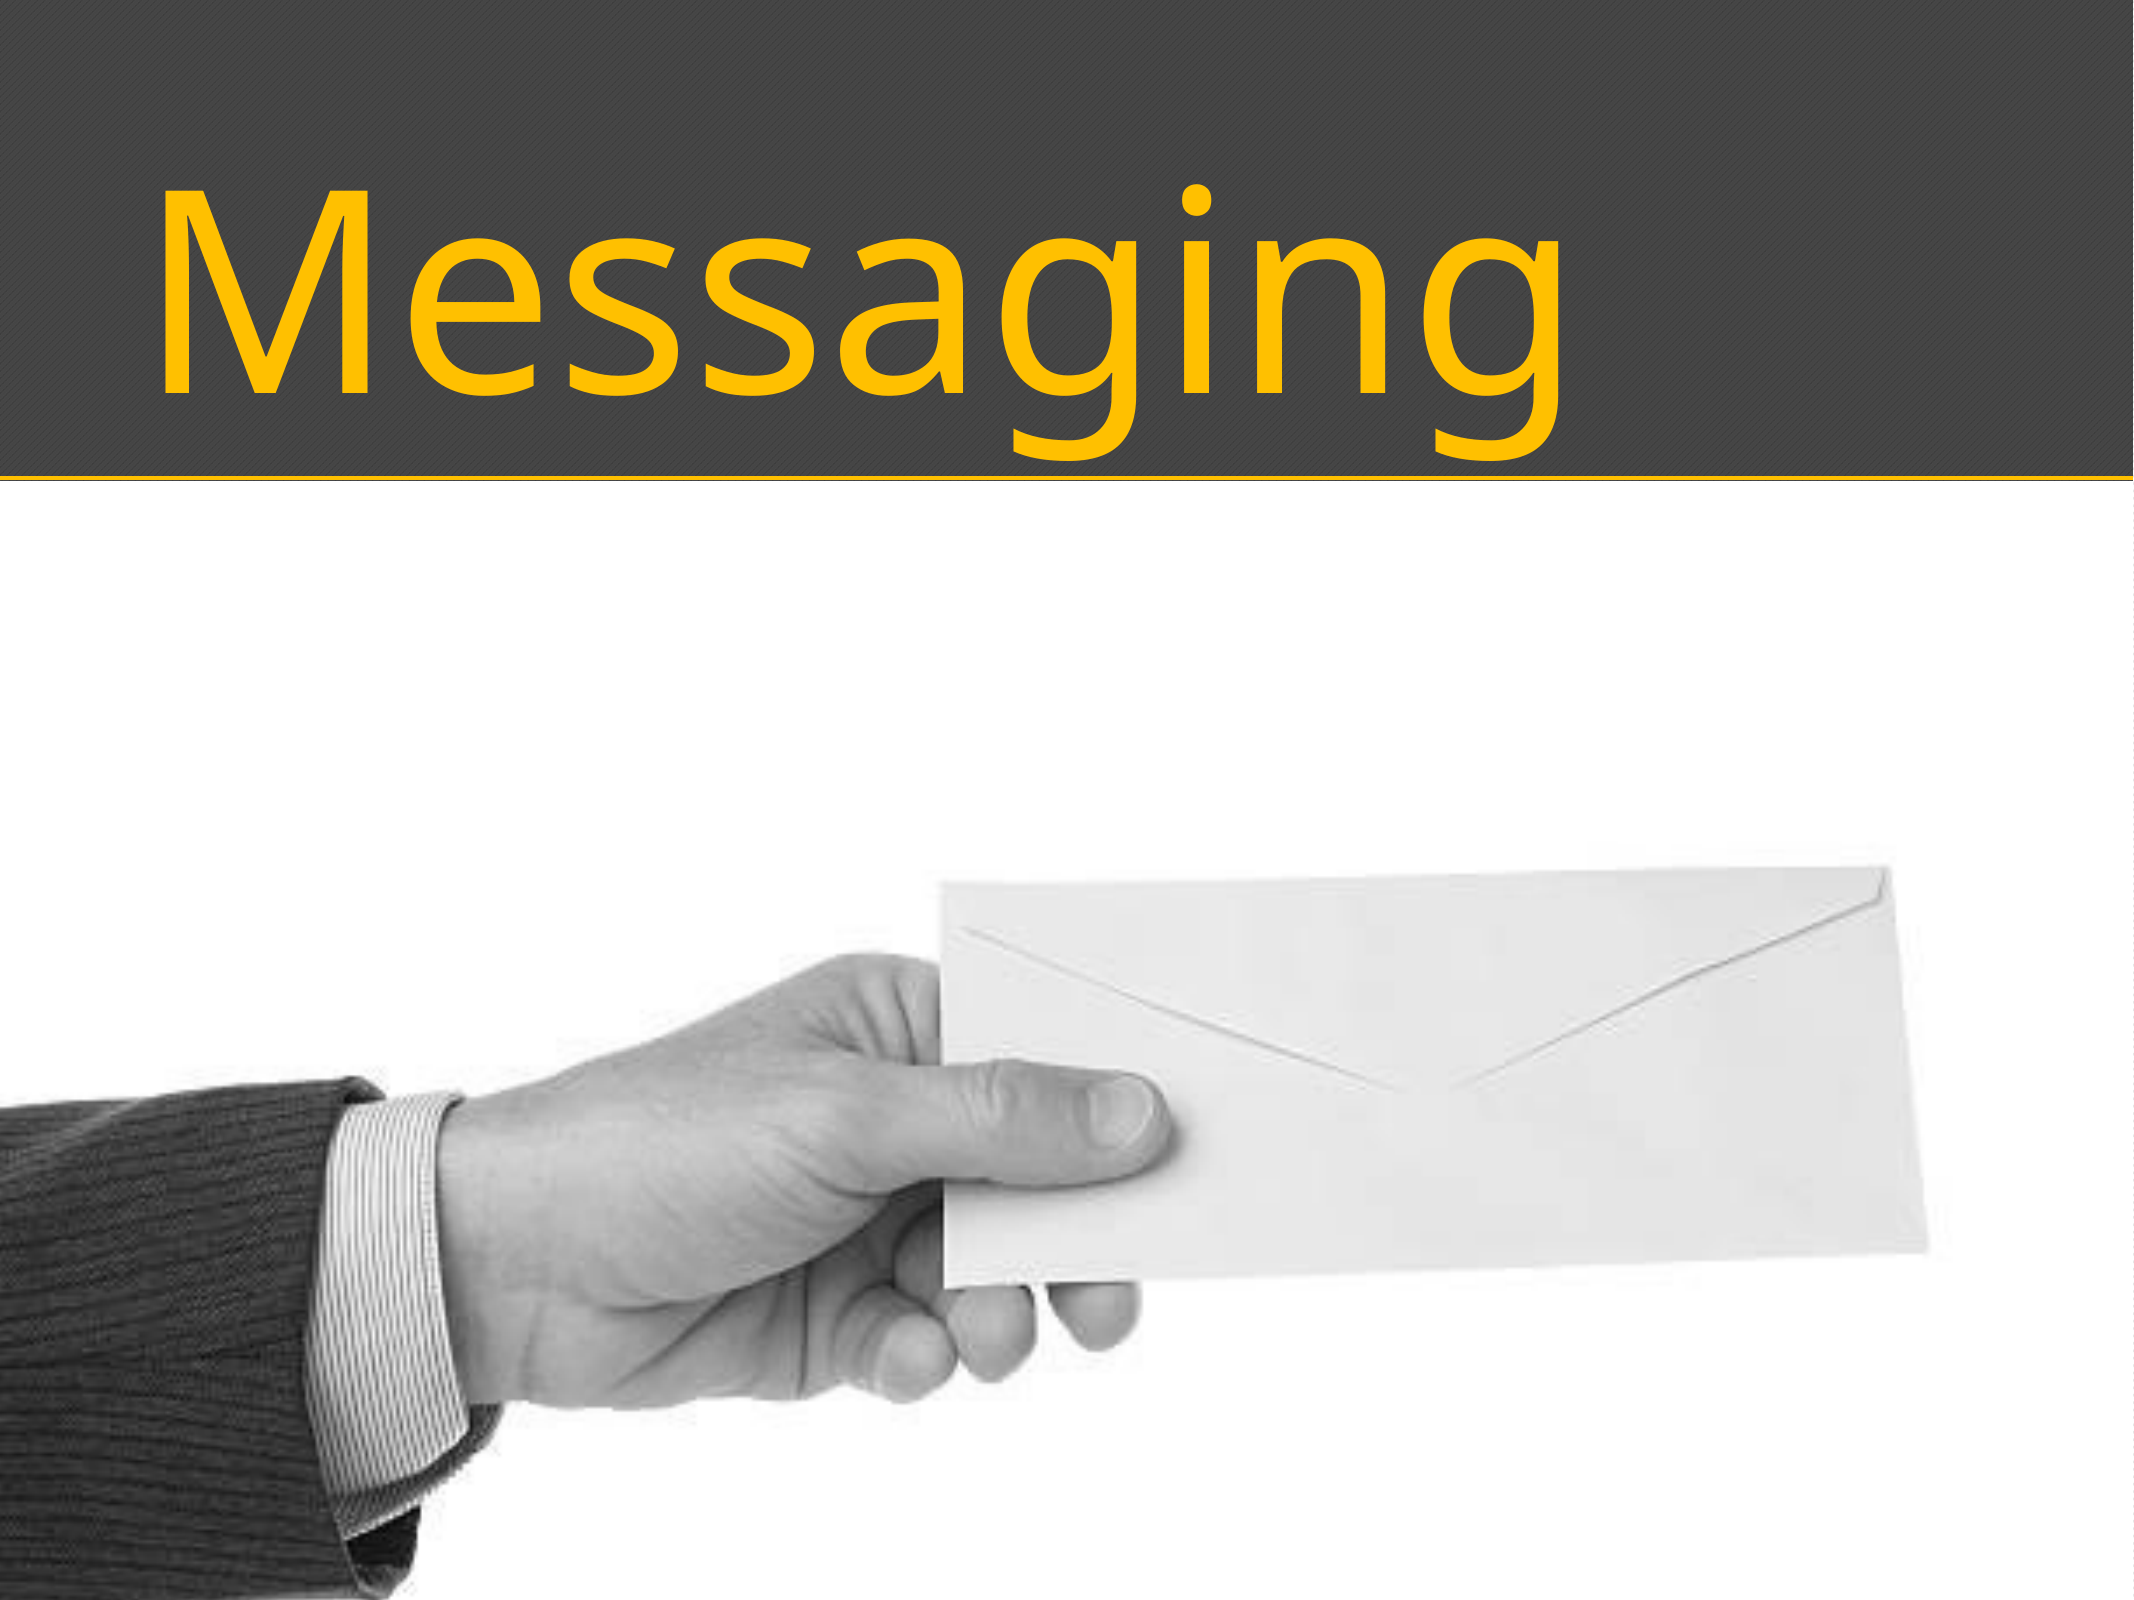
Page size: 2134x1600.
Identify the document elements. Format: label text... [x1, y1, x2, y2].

picture [0, 481, 2134, 1600]
title Messaging [124, 175, 2134, 428]
